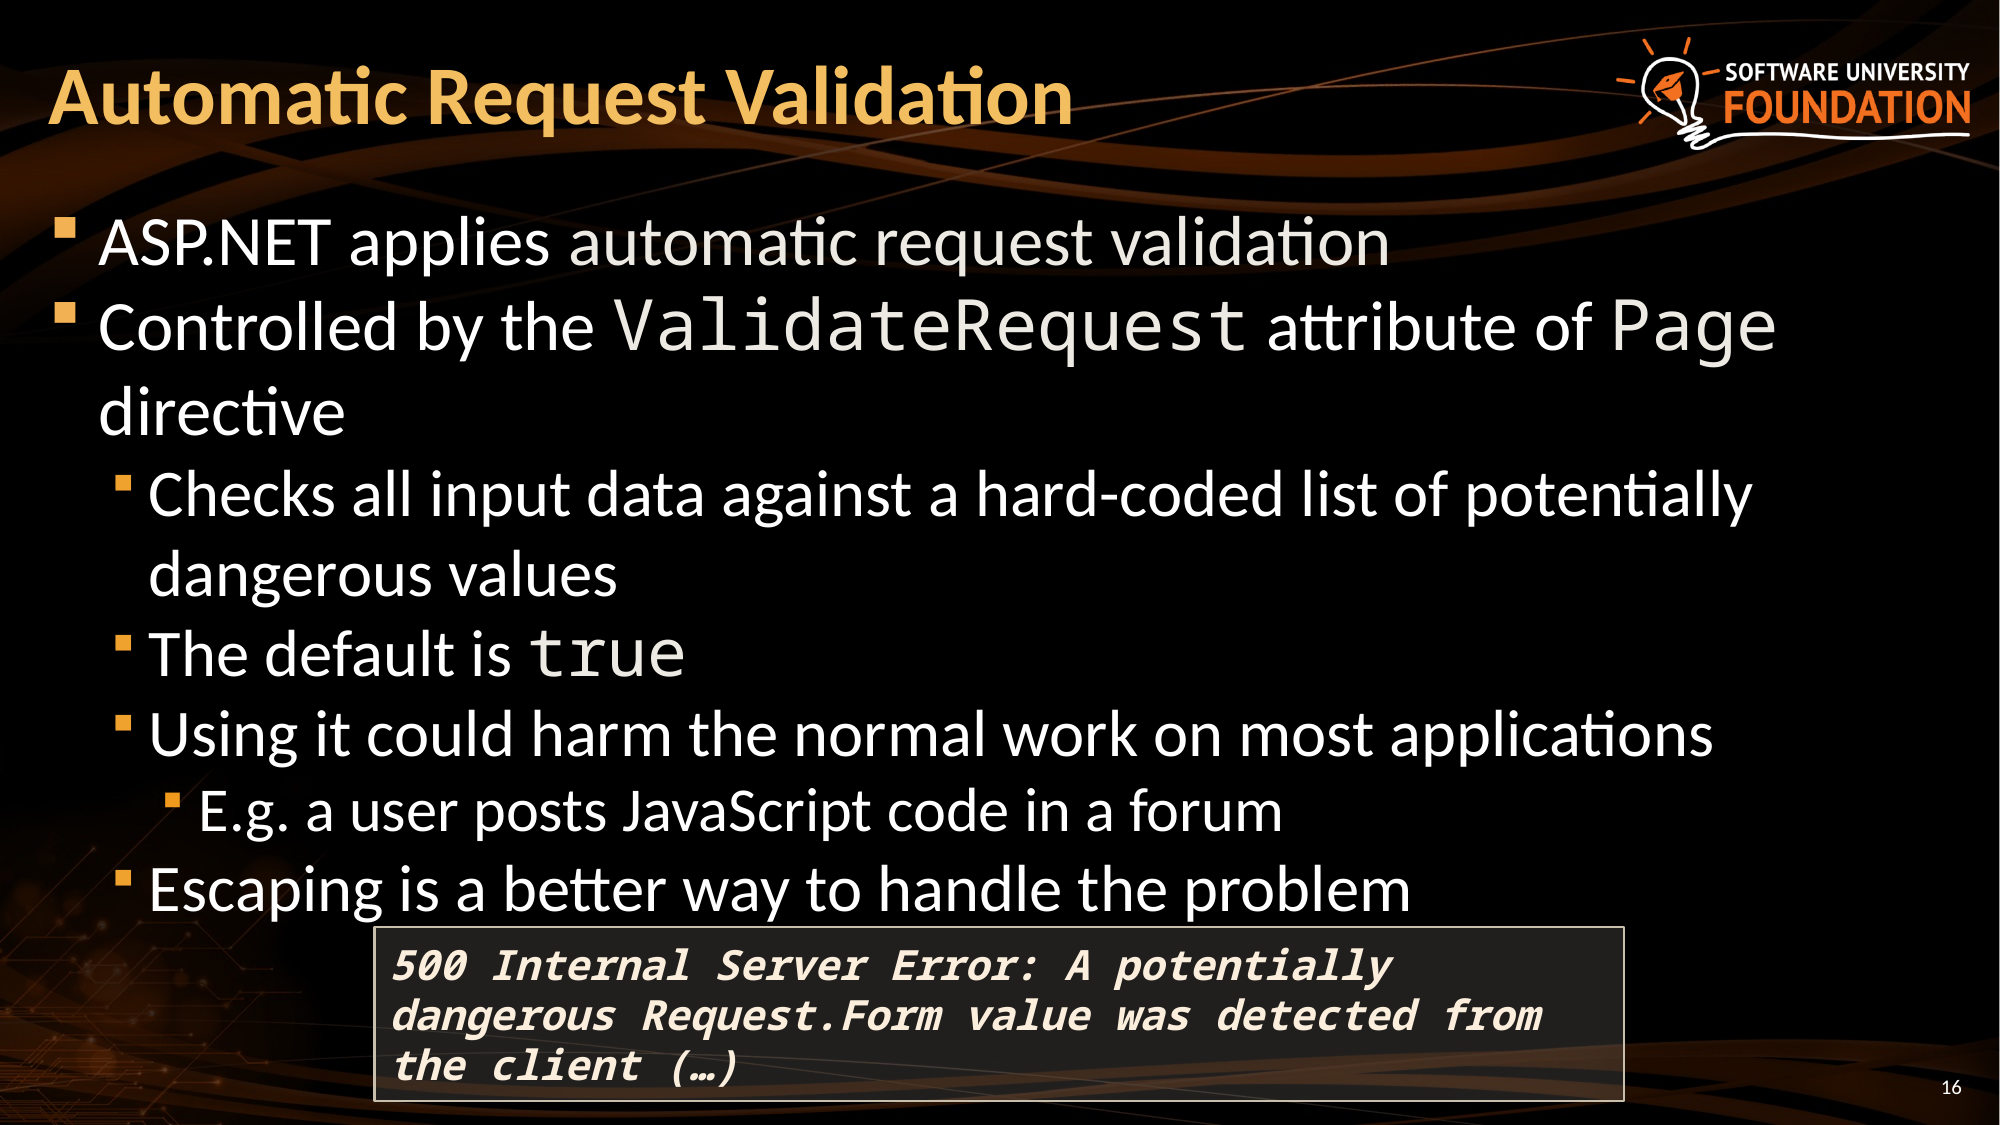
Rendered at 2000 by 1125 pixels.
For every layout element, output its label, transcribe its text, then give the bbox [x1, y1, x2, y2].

list ASP.NET applies automatic request validation Controlled by the ValidateRequest attribute of Page directive Checks all input data against a hard-coded list of potentially dangerous values The default is true Using it could harm the normal work on most applications E.g. a user posts JavaScript code in a forum Escaping is a better way to handle the problem [31, 188, 1968, 1103]
picture [0, 0, 2000, 1125]
text_box 500 Internal Server Error: A potentially dangerous Request.Form value was detected from the client (…) [374, 927, 1625, 1101]
title Automatic Request Validation [30, 6, 1602, 189]
